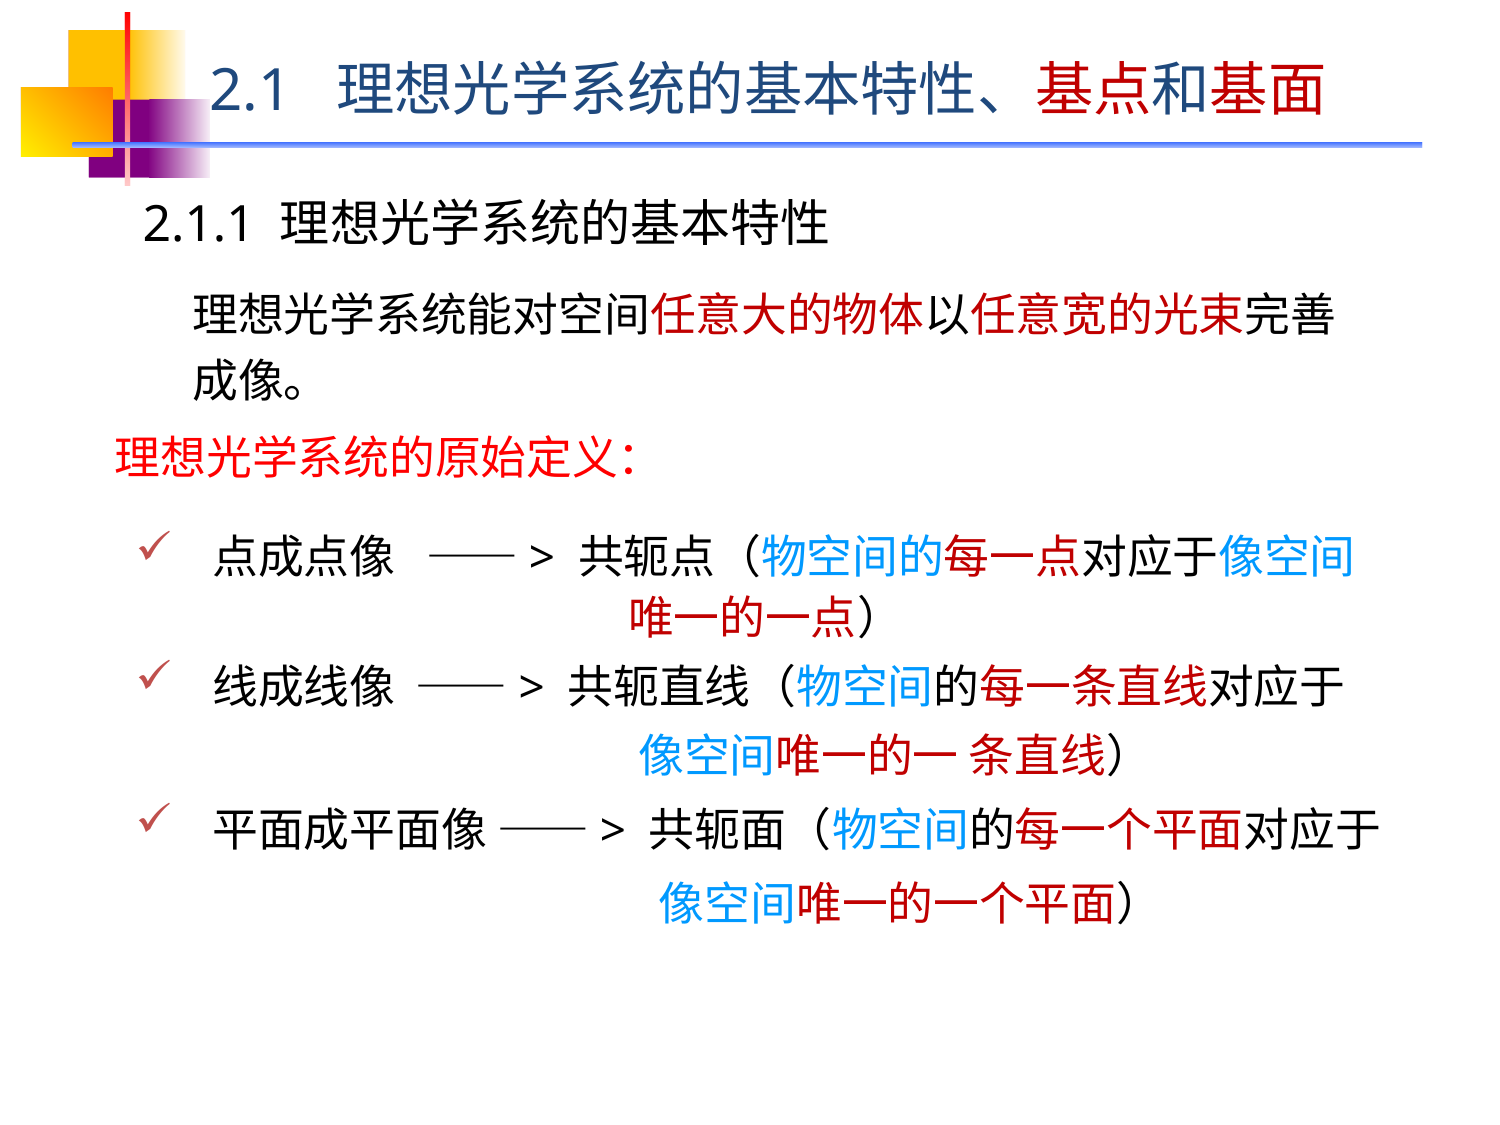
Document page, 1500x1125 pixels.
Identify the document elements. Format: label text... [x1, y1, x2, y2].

text_box 2.1.1 理想光学系统的基本特性 [127, 184, 857, 260]
text_box 2.1 理想光学系统的基本特性、基点和基面 [195, 44, 1388, 138]
text_box 理想光学系统的原始定义： [100, 421, 692, 492]
text_box 理想光学系统能对空间任意大的物体以任意宽的光束完善成像。 [100, 267, 1388, 421]
text_box 点成点像 ——> 共轭点（物空间的每一点对应于像空间 唯一的一点） 线成线像 ——> 共轭直线（物空间的每一条直线对应于 像空间唯一的一 条直线） 平面成平面像 ——> 共轭面（物空间的每一个平面对应于 像空间唯一的一个平面） [120, 515, 1400, 929]
